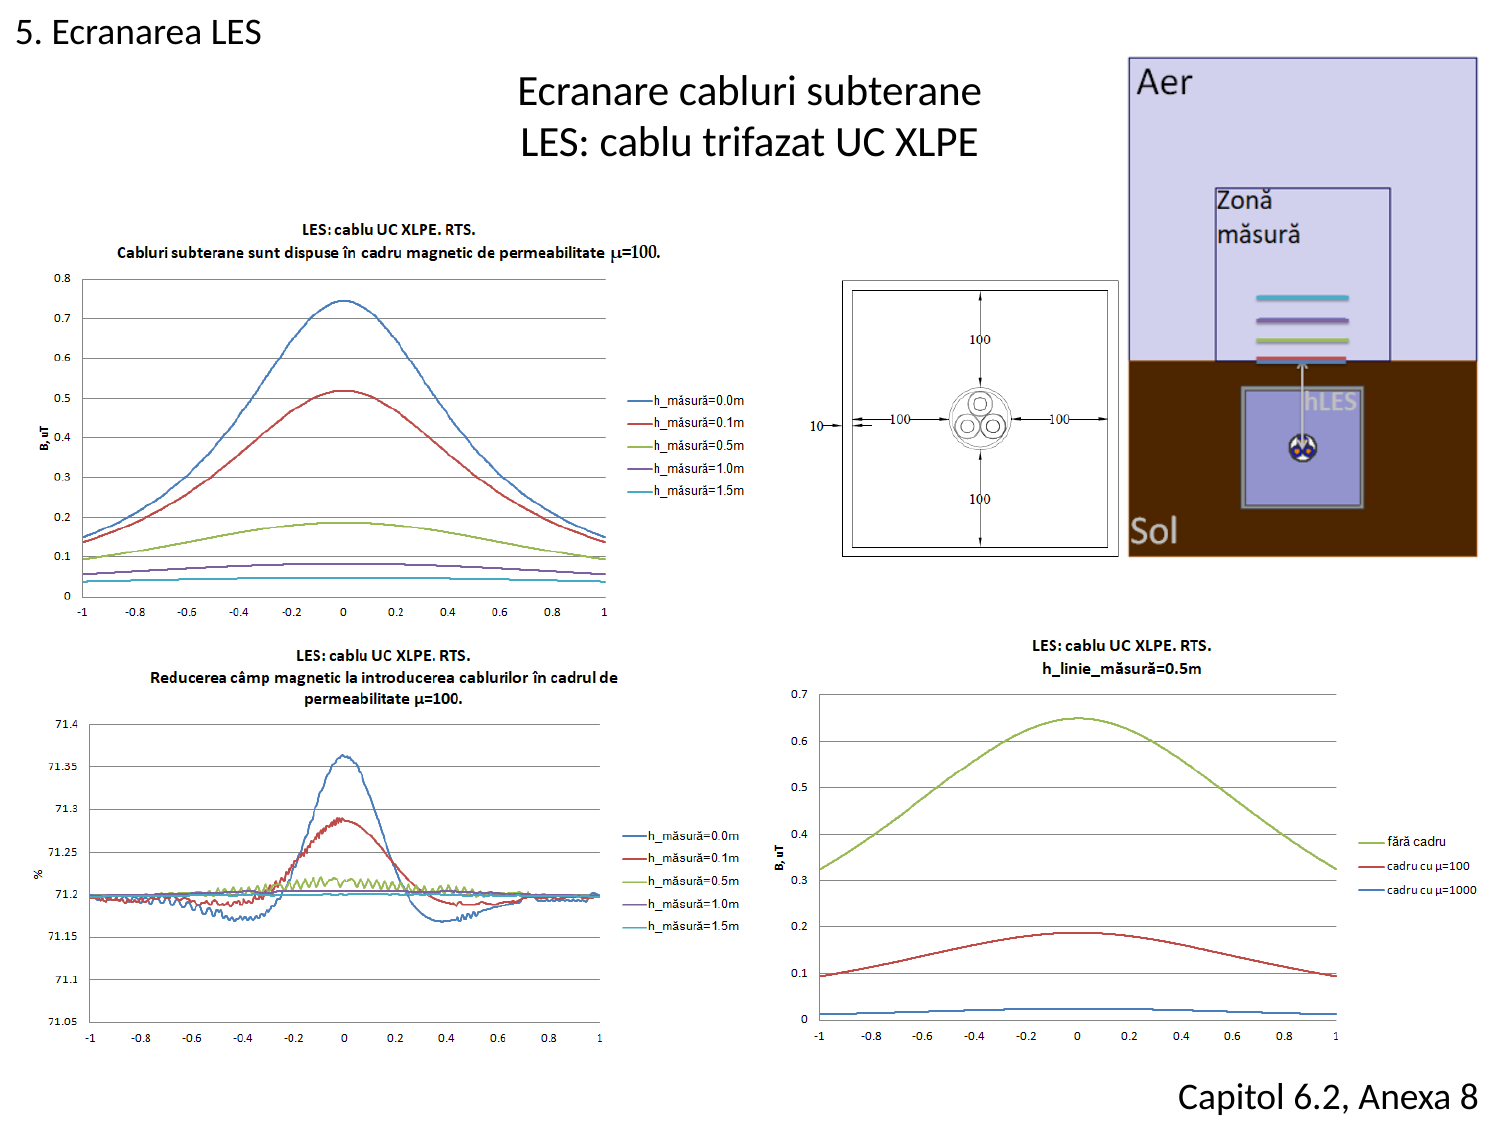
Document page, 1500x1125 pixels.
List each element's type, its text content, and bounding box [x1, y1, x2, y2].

picture [803, 54, 1482, 566]
text_box Capitol 6.2, Anexa 8 [1163, 1064, 1500, 1125]
picture [768, 633, 1479, 1048]
text_box 5. Ecranarea LES [0, 0, 318, 60]
picture [28, 218, 751, 624]
picture [29, 644, 742, 1048]
title Ecranare cabluri subterane LES: cablu trifazat UC XLPE [74, 54, 1122, 173]
